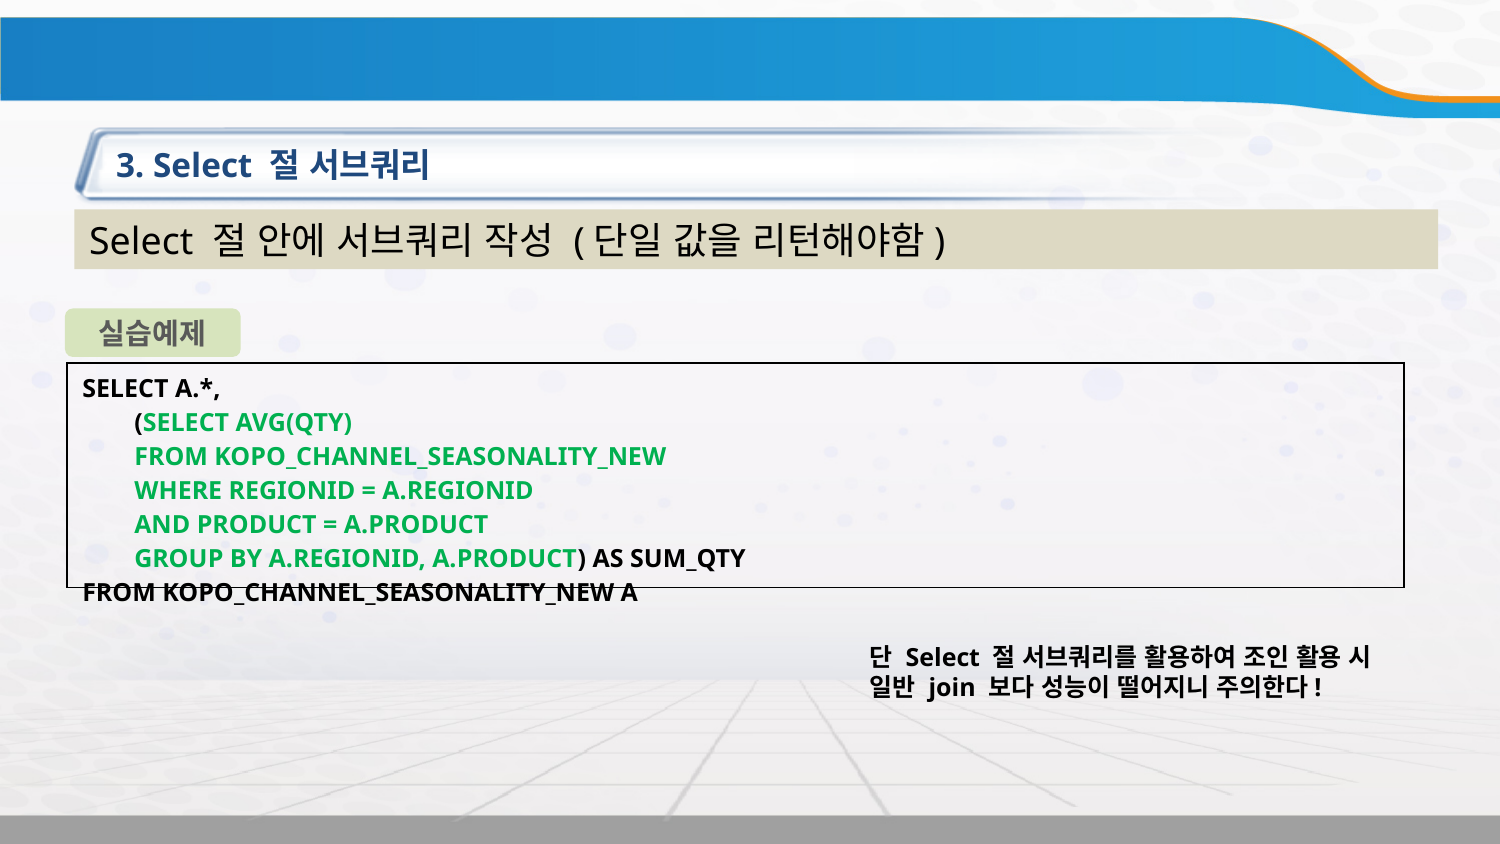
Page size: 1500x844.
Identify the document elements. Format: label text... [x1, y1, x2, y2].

picture [0, 0, 1500, 844]
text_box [74, 126, 1289, 208]
text_box 실습예제 [64, 308, 241, 357]
text_box Select 절 안에 서브쿼리 작성 (단일 값을 리턴해야함) [74, 209, 1439, 270]
text_box 참고. 서브쿼리 [29, 0, 1175, 103]
table_header SELECT A.*, (SELECT AVG(QTY) FROM KOPO_CHANNEL_SEASONALITY_NEW WHERE REGIONID = A.REGIONID AND PRODUCT = A.PRODUCT GROUP BY A.REGIONID, A.PRODUCT) AS SUM_QTY FROM KOPO_CHANNEL_SEASONALITY_NEW A [68, 364, 1403, 587]
text_box 단 Select 절 서브쿼리를 활용하여 조인 활용 시 일반 join 보다 성능이 떨어지니 주의한다! [854, 634, 1388, 709]
